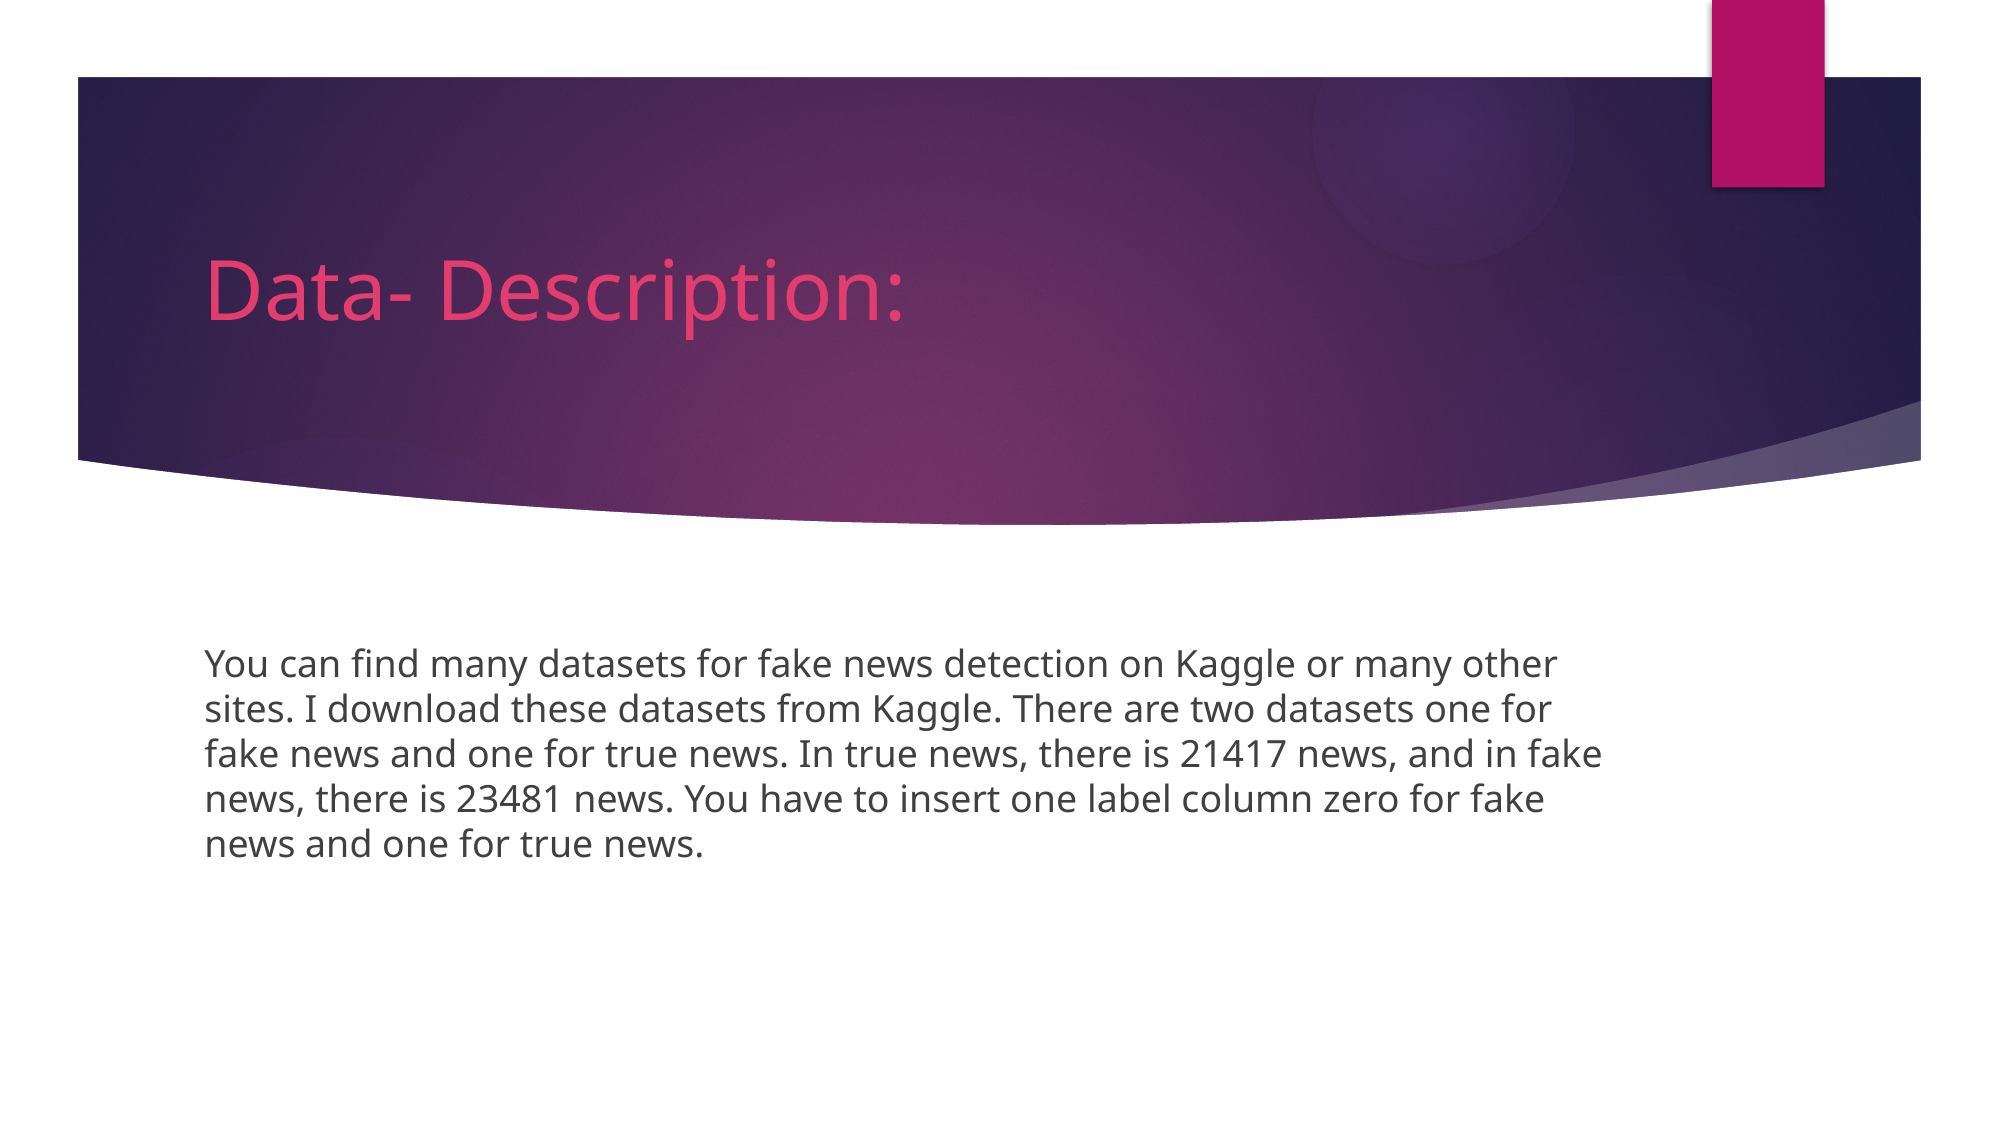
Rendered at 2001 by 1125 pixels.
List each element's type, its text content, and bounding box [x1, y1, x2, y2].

title Data- Description: [188, 174, 1638, 400]
list You can find many datasets for fake news detection on Kaggle or many other sites. I download these datasets from Kaggle. There are two datasets one for fake news and one for true news. In true news, there is 21417 news, and in fake news, there is 23481 news. You have to insert one label column zero for fake news and one for true news. [189, 581, 1638, 988]
